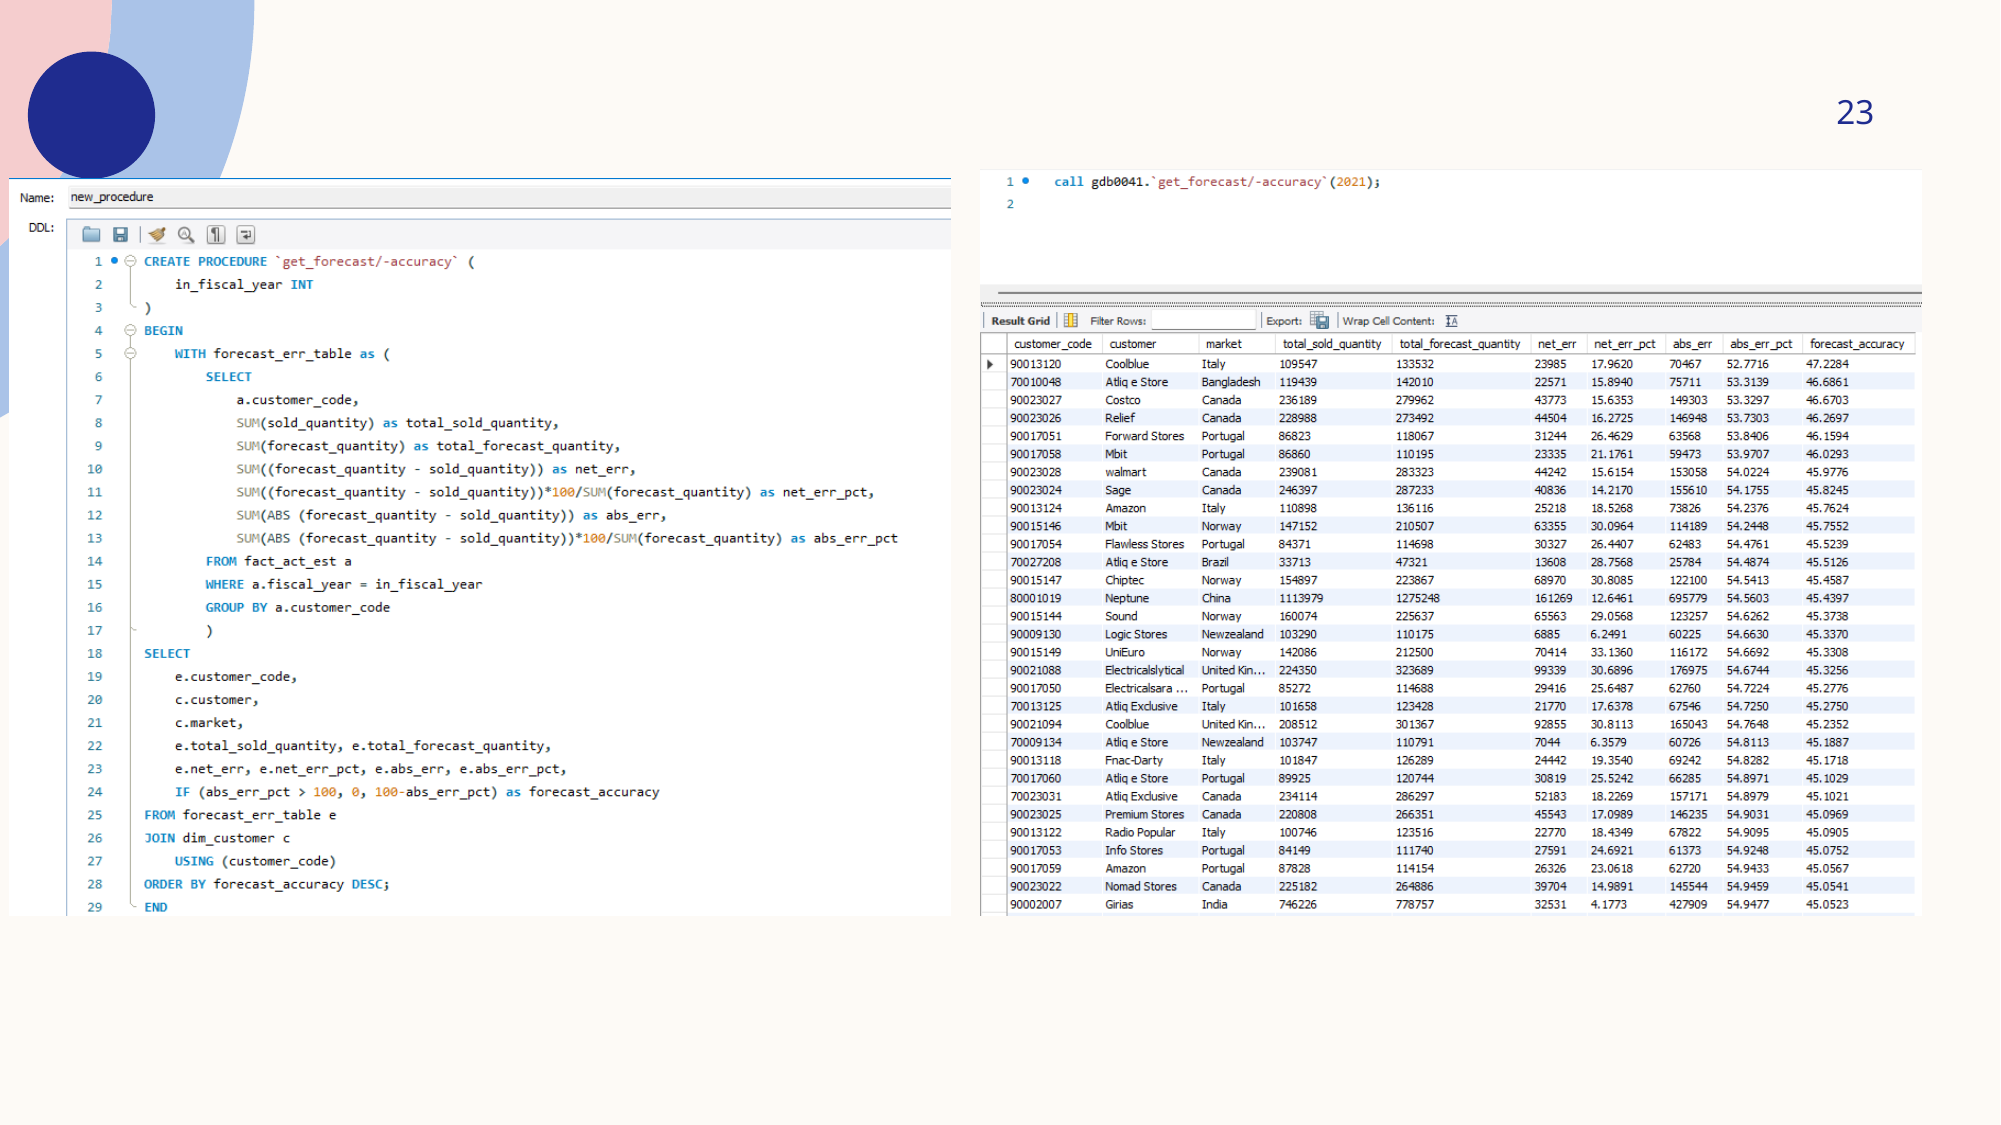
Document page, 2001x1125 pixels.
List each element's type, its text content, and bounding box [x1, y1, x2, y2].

picture [980, 169, 1922, 916]
slide_number 23 [1699, 75, 1875, 153]
picture [9, 178, 951, 916]
